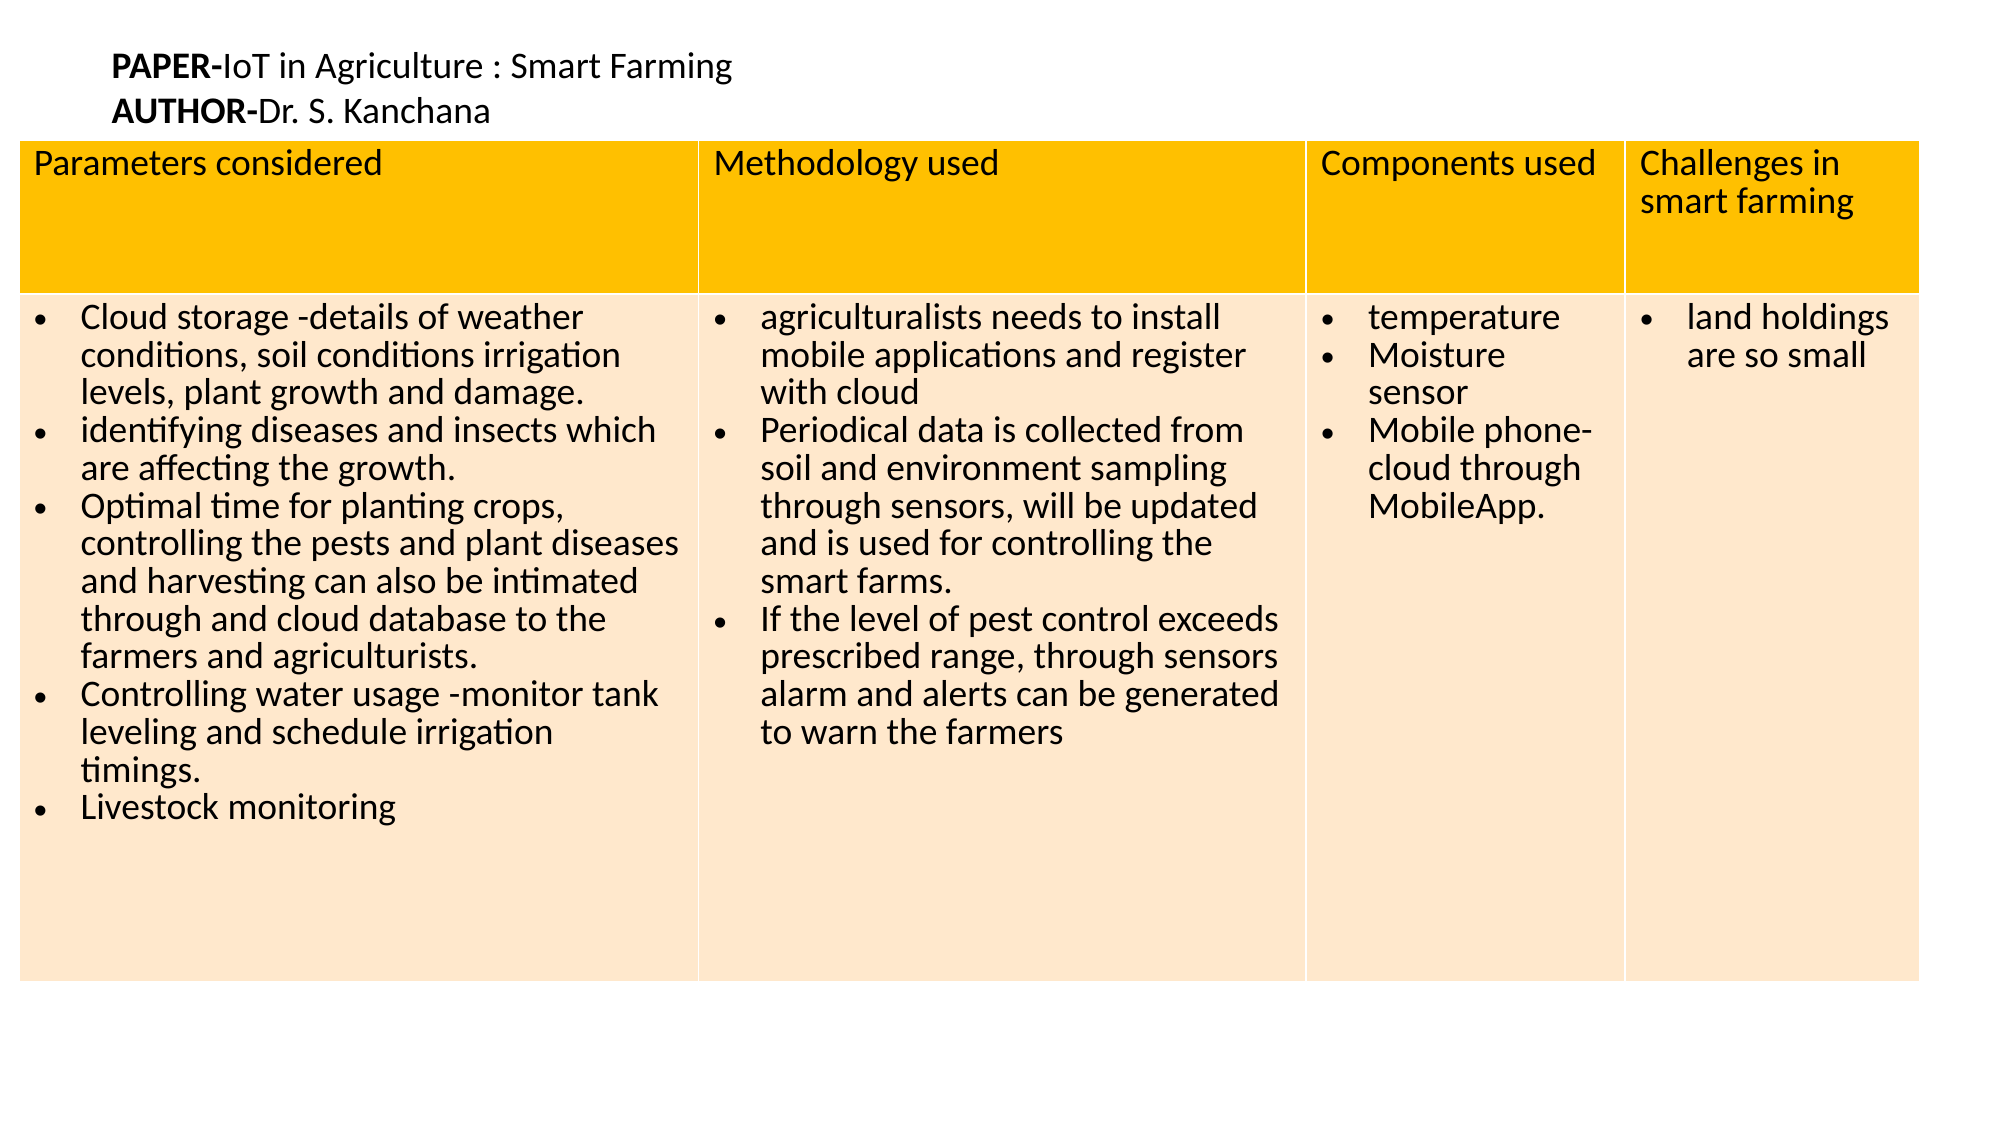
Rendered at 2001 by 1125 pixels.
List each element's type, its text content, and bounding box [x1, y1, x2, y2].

table_cell land holdings are so small [1626, 295, 1919, 981]
table_cell agriculturalists needs to install mobile applications and register with cloud Periodical data is collected from soil and environment sampling through sensors, will be updated and is used for controlling the smart farms. If the level of pest control exceeds prescribed range, through sensors alarm and alerts can be generated to warn the farmers [699, 295, 1305, 981]
text_box PAPER-IoT in Agriculture : Smart Farming AUTHOR-Dr. S. Kanchana [96, 33, 1982, 139]
table_header Parameters considered [20, 141, 698, 293]
table_cell Cloud storage -details of weather conditions, soil conditions irrigation levels, plant growth and damage. identifying diseases and insects which are affecting the growth. Optimal time for planting crops, controlling the pests and plant diseases and harvesting can also be intimated through and cloud database to the farmers and agriculturists. Controlling water usage -monitor tank leveling and schedule irrigation timings. Livestock monitoring [20, 295, 698, 981]
table_header Methodology used [699, 141, 1305, 293]
table_cell temperature Moisture sensor Mobile phone-cloud through MobileApp. [1307, 295, 1624, 981]
table_header Challenges in smart farming [1626, 141, 1919, 293]
table_header Components used [1307, 141, 1624, 293]
